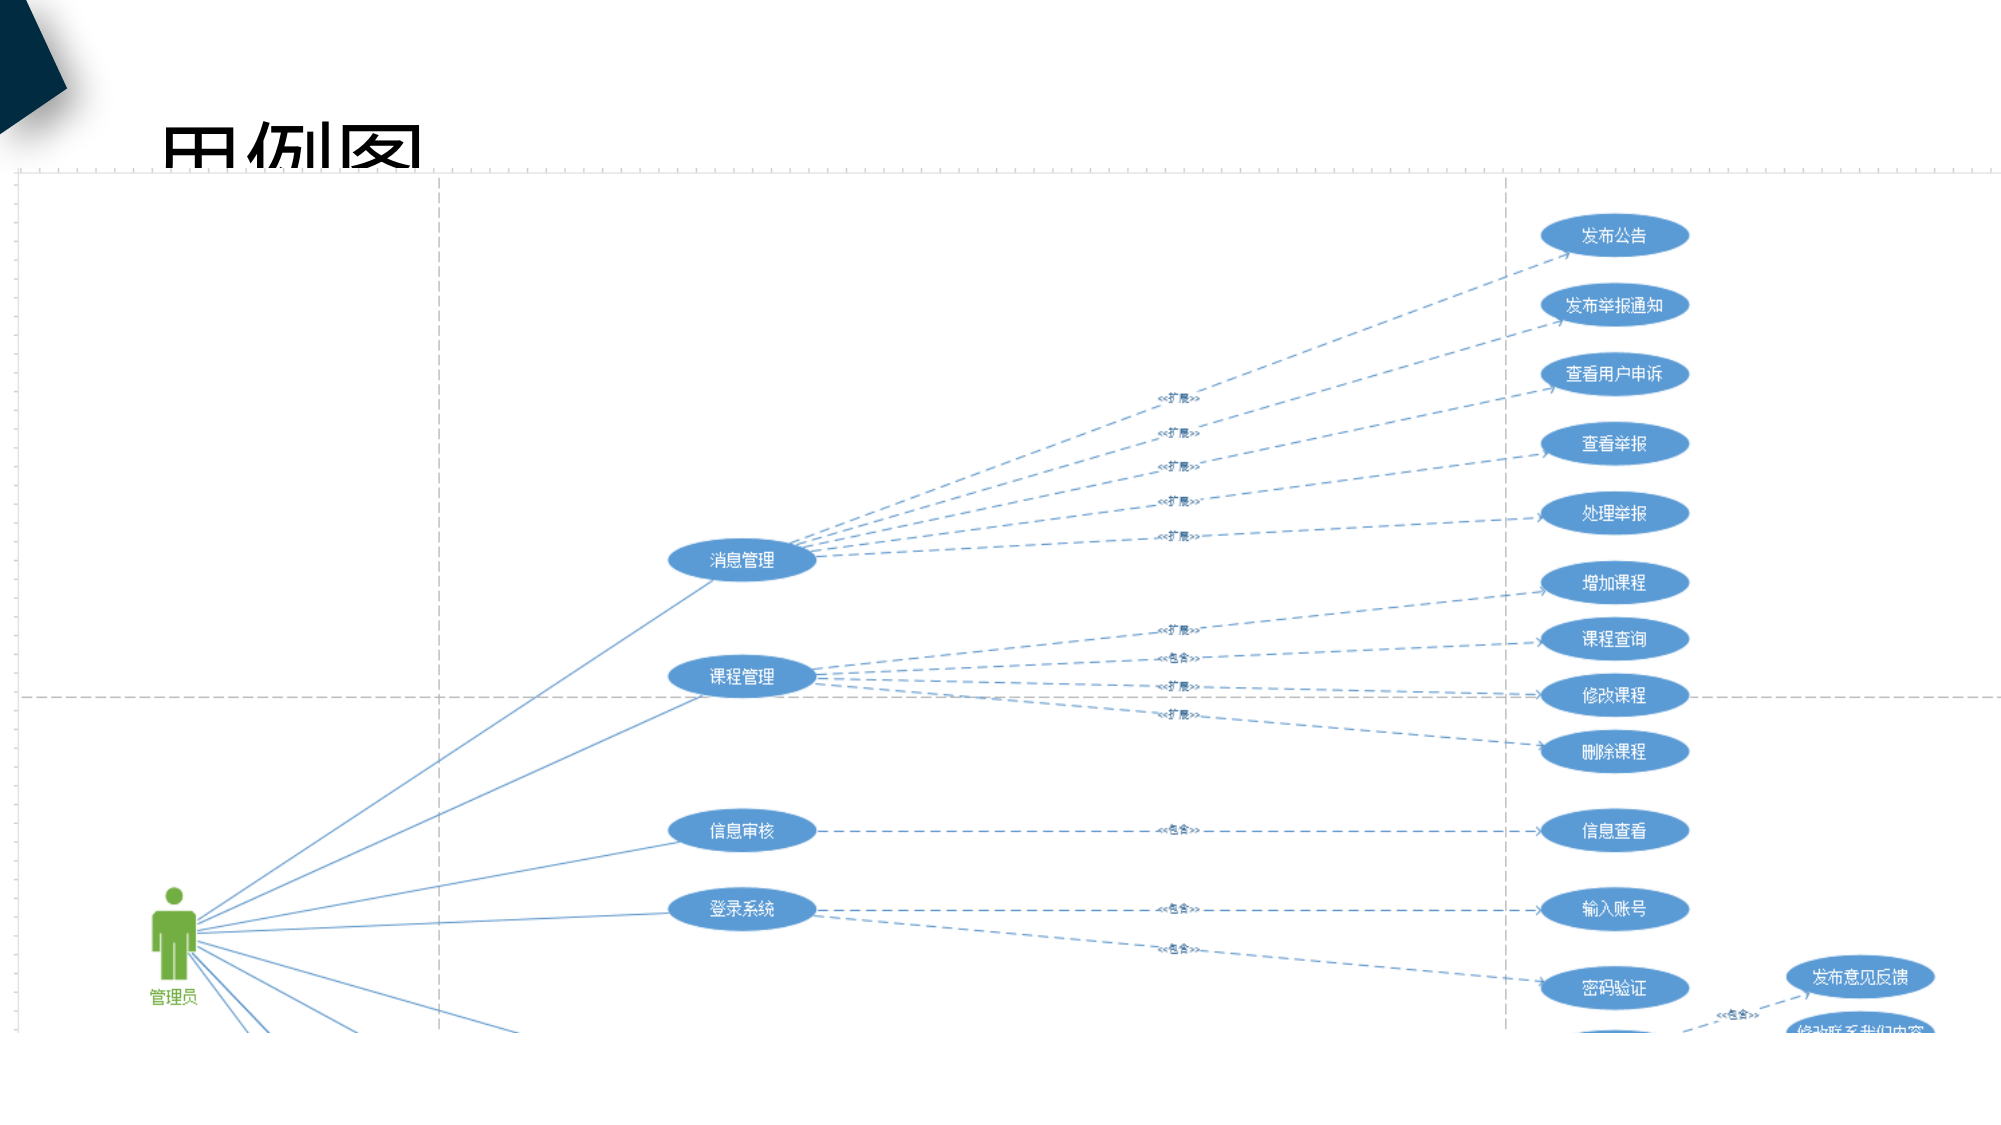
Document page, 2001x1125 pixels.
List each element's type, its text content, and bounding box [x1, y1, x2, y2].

text_box [0, 0, 68, 135]
title 用例图 [137, 59, 1863, 168]
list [13, 168, 2000, 1033]
